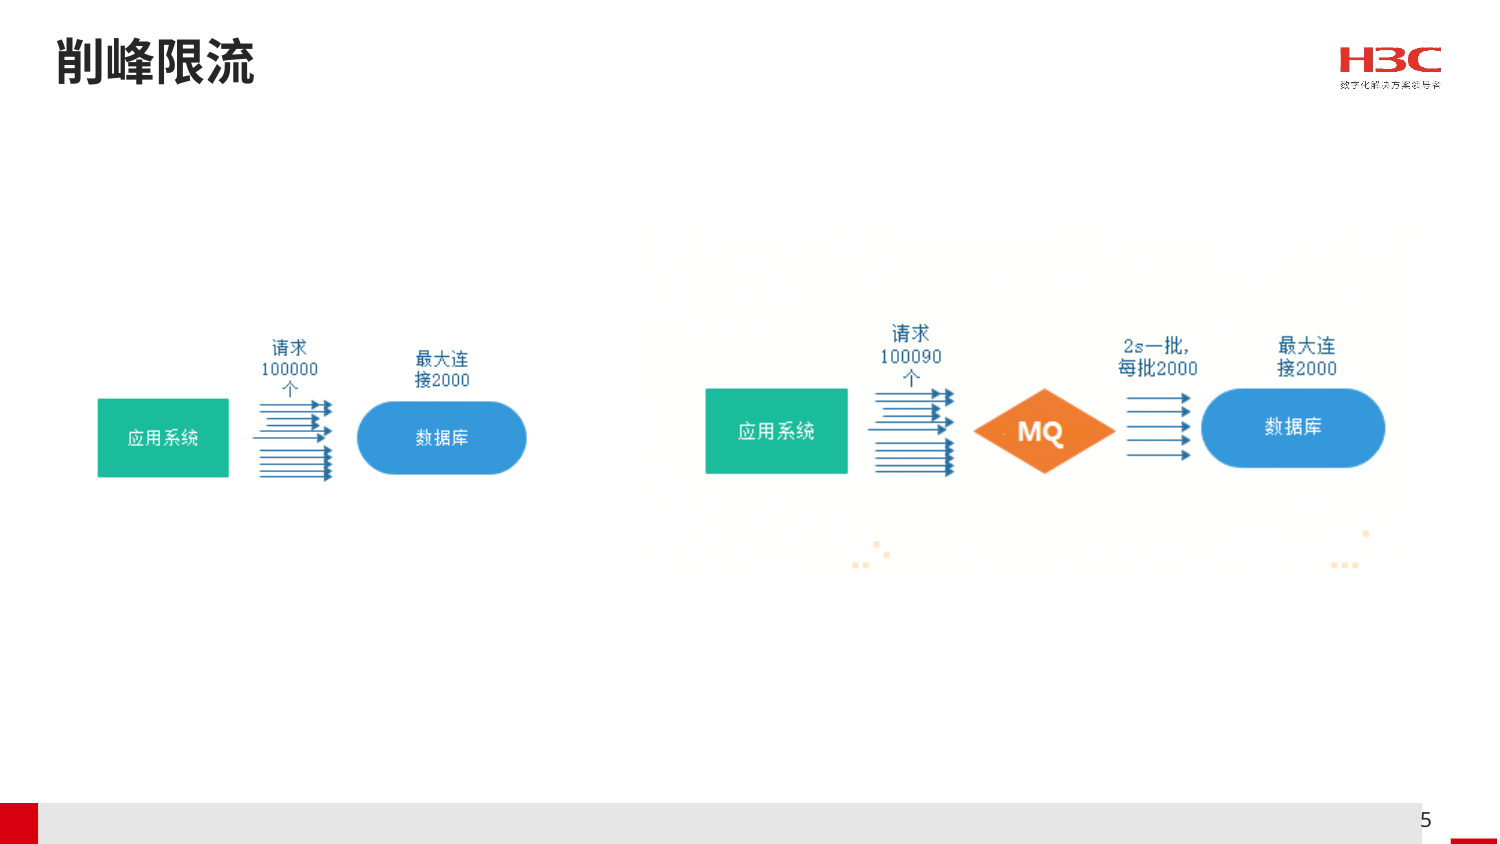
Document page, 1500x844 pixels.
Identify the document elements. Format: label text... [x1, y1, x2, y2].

text_box 削峰限流 [40, 7, 400, 98]
picture [29, 244, 571, 584]
picture [643, 226, 1417, 585]
picture [1314, 32, 1466, 103]
picture [0, 803, 1499, 844]
